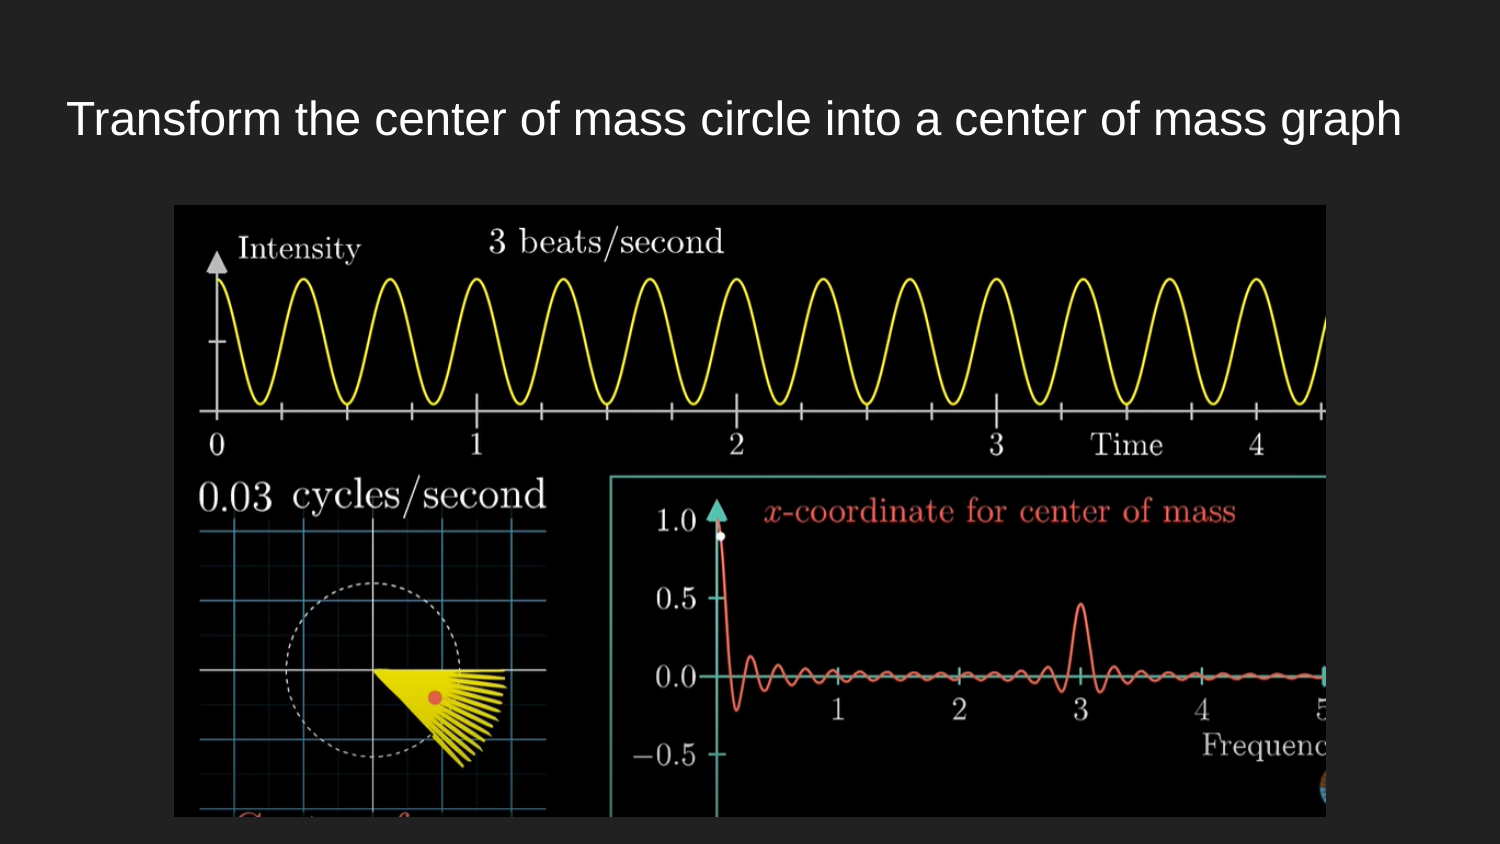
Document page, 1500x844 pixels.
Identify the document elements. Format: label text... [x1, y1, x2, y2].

picture [174, 205, 1326, 817]
title Transform the center of mass circle into a center of mass graph [51, 72, 1449, 167]
